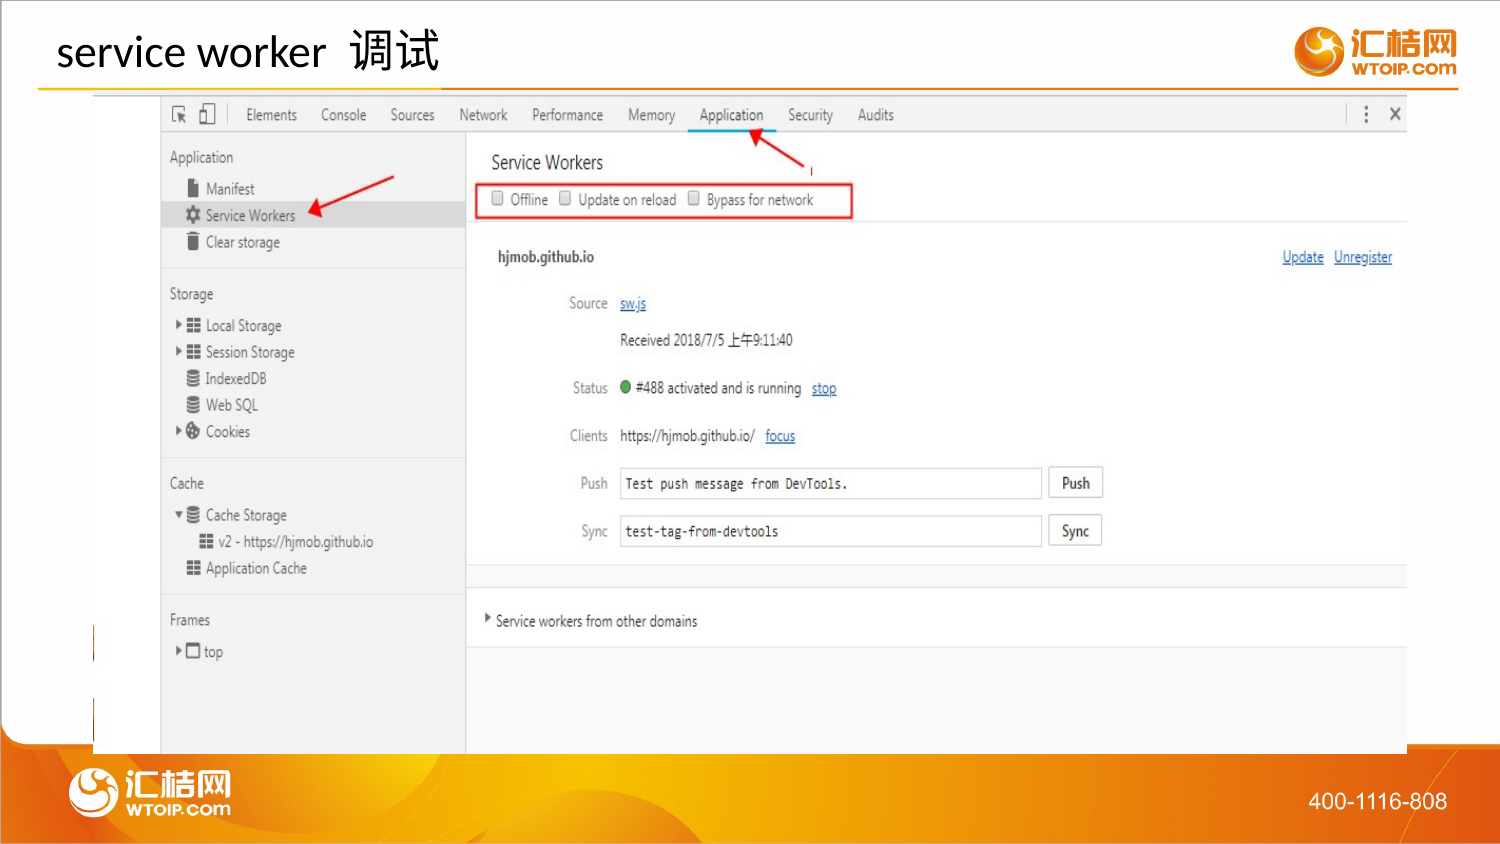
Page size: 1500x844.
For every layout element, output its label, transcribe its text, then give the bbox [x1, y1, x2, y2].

picture [0, 0, 1500, 844]
title service worker 调试 [41, 0, 1243, 100]
